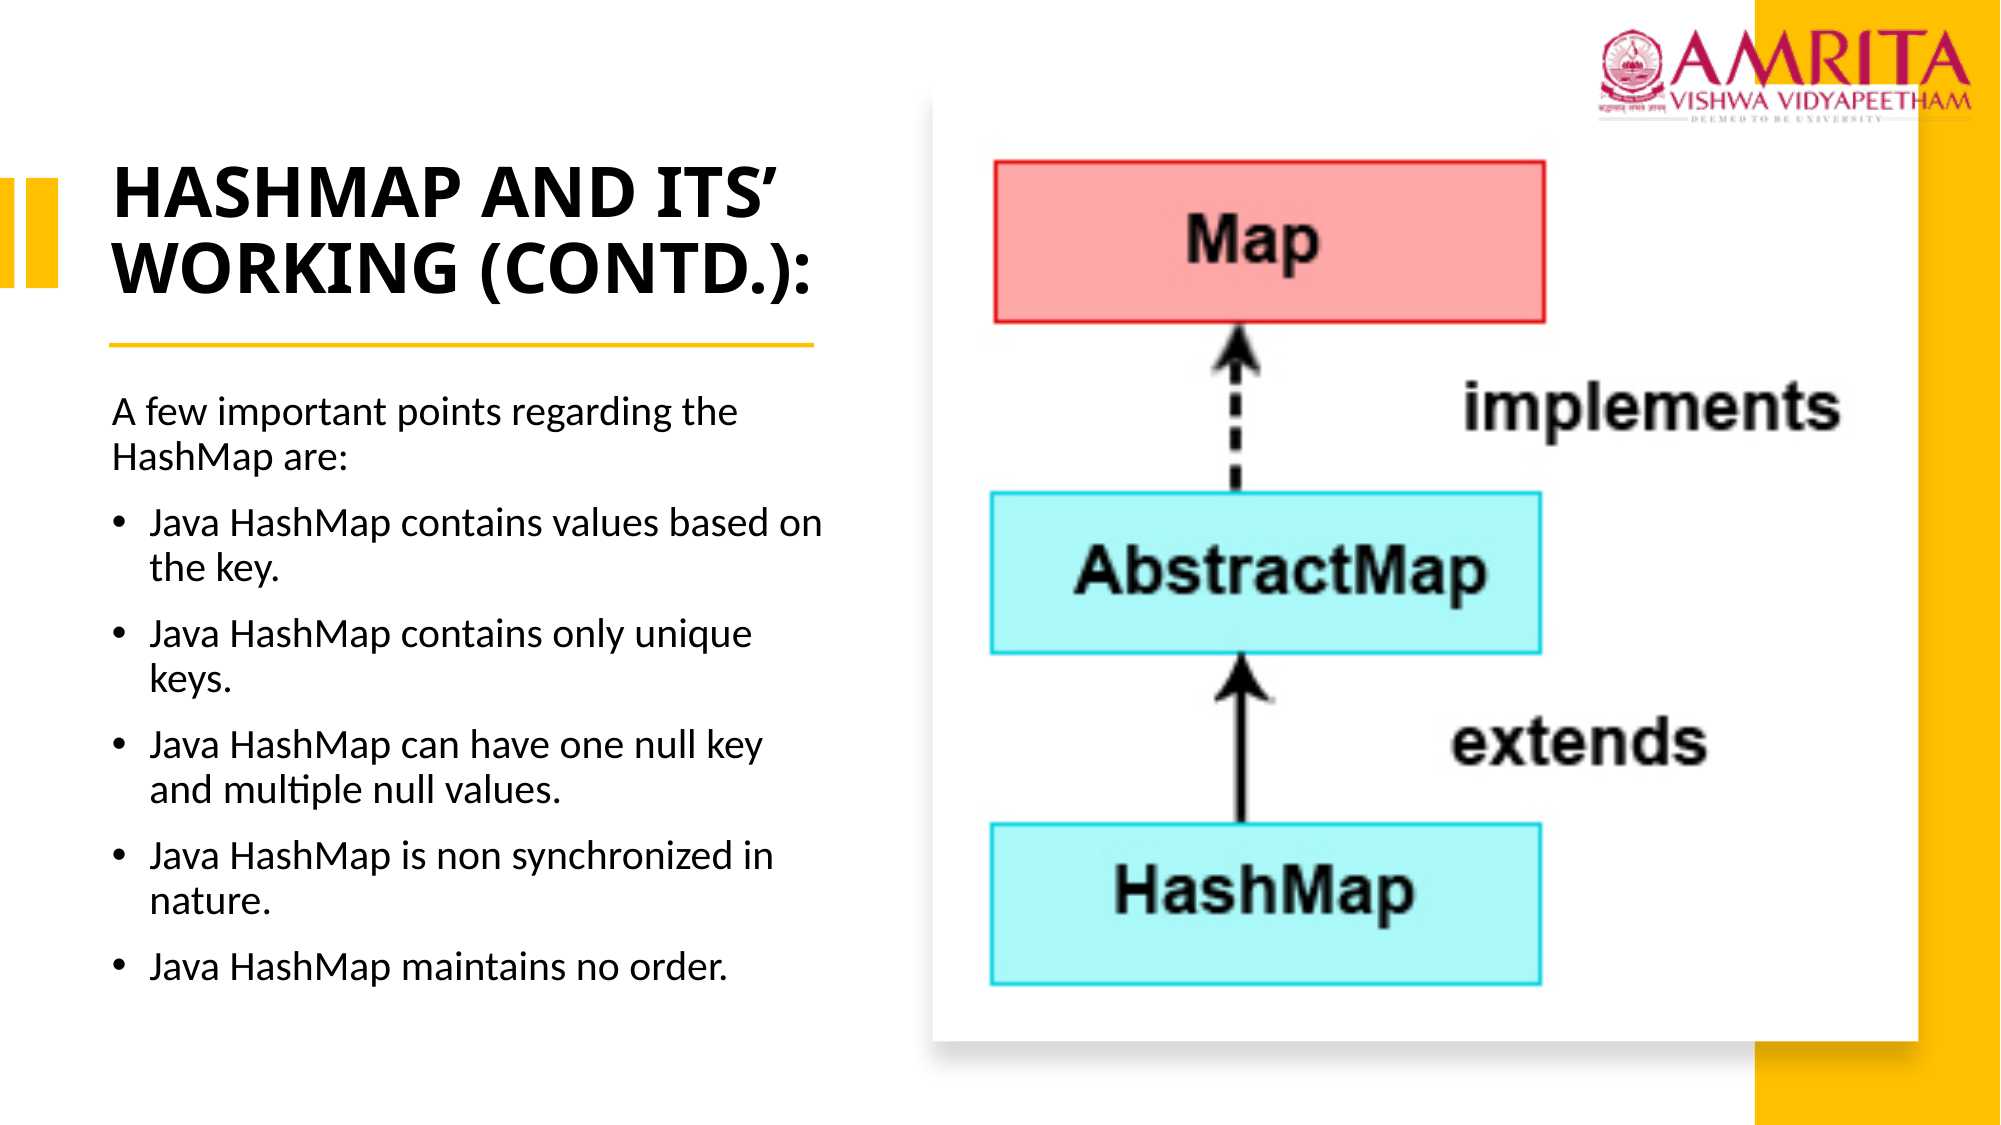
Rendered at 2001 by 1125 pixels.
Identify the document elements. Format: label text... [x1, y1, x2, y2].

picture [980, 20, 1978, 994]
text_box [108, 342, 815, 348]
text_box [1754, 0, 2000, 1125]
list A few important points regarding the HashMap are: Java HashMap contains values based on the key. Java HashMap contains only unique keys. Java HashMap can have one null key and multiple null values. Java HashMap is non synchronized in nature. Java HashMap maintains no order. [96, 382, 845, 1036]
title HASHMAP AND ITS’ WORKING (CONTD.): [96, 140, 845, 326]
text_box [932, 83, 1919, 1042]
text_box [0, 0, 1754, 1125]
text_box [0, 177, 59, 289]
